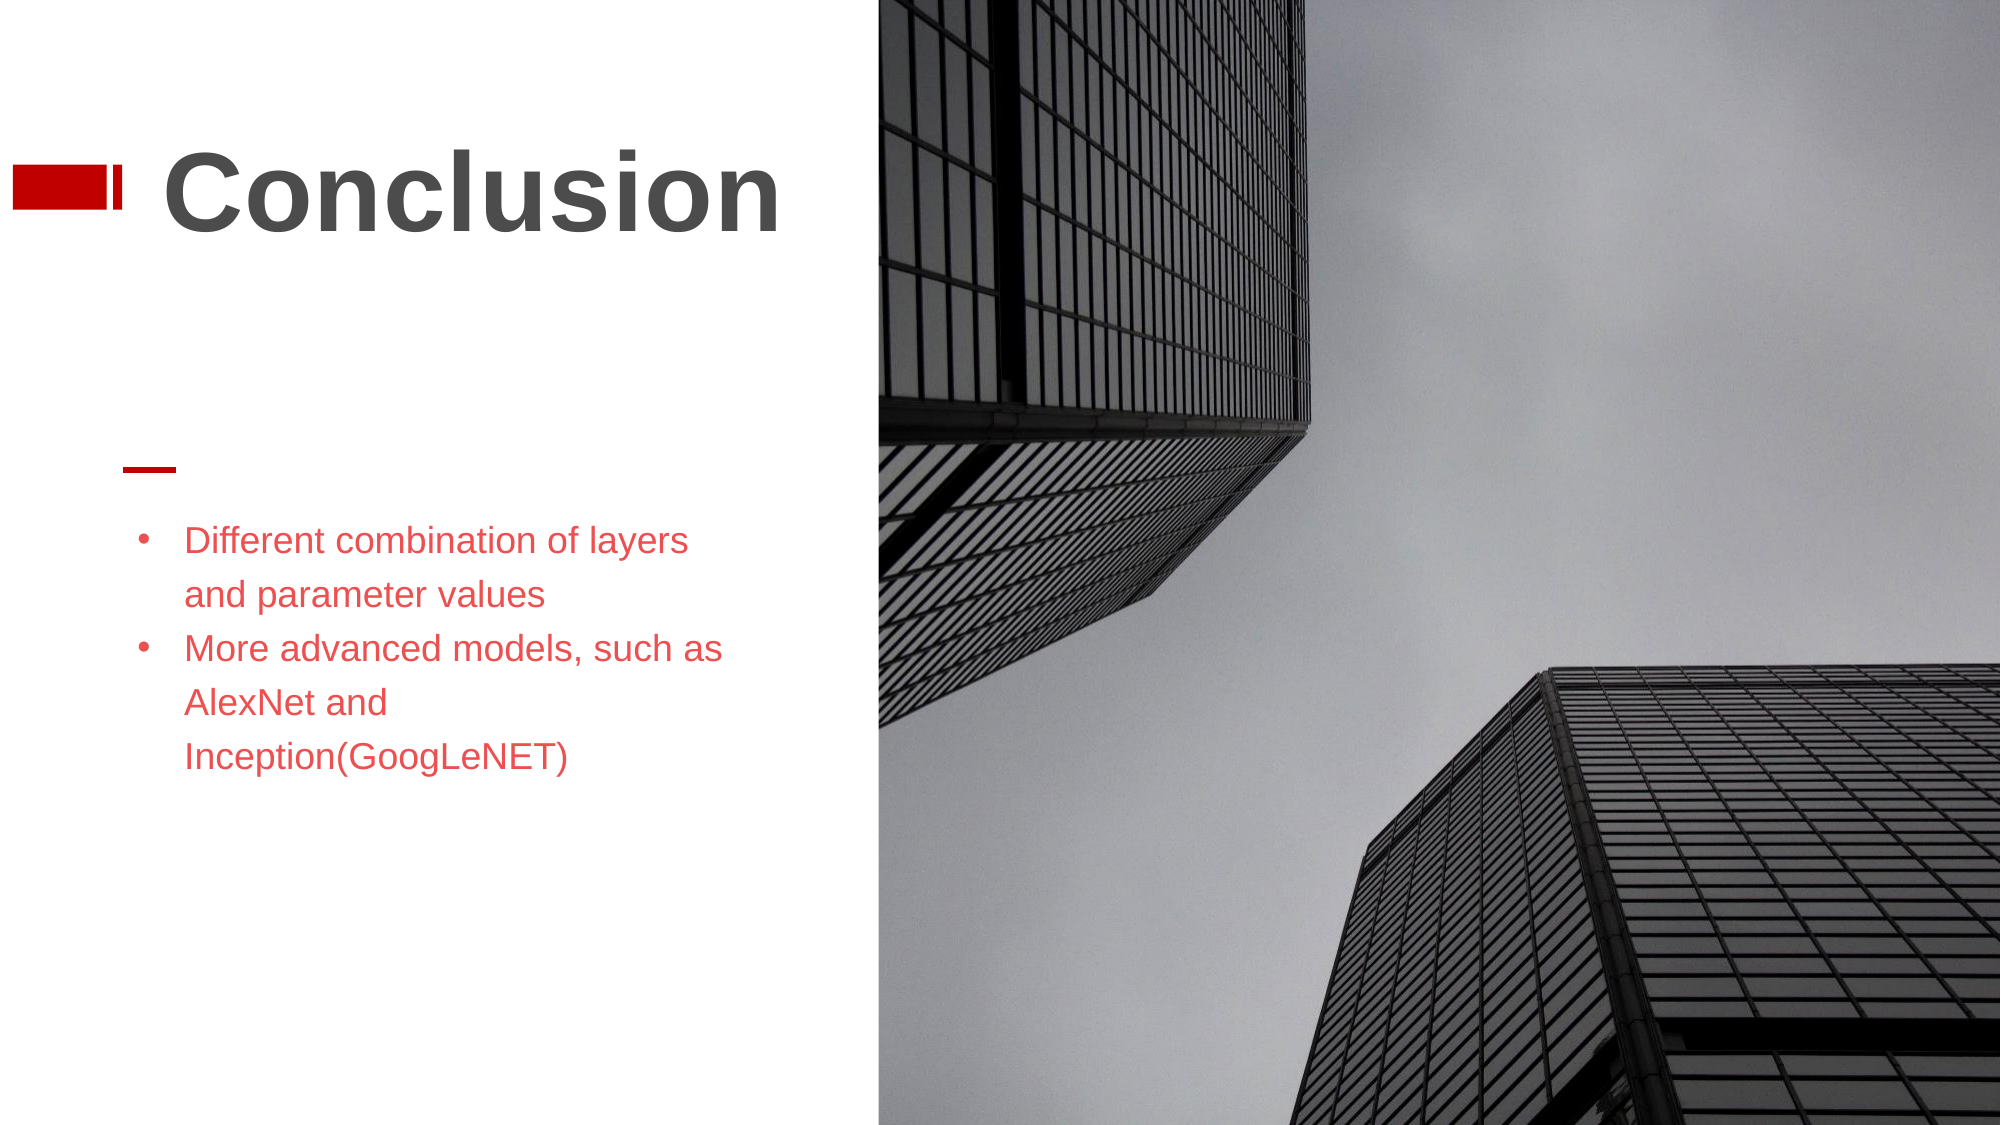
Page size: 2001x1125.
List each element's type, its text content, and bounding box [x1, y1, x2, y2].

text_box [12, 164, 108, 211]
picture [878, 0, 2000, 1125]
text_box [112, 164, 123, 211]
text_box Different combination of layers and parameter values More advanced models, such as AlexNet and Inception(GoogLeNET) [122, 499, 776, 839]
text_box Conclusion [147, 111, 800, 262]
